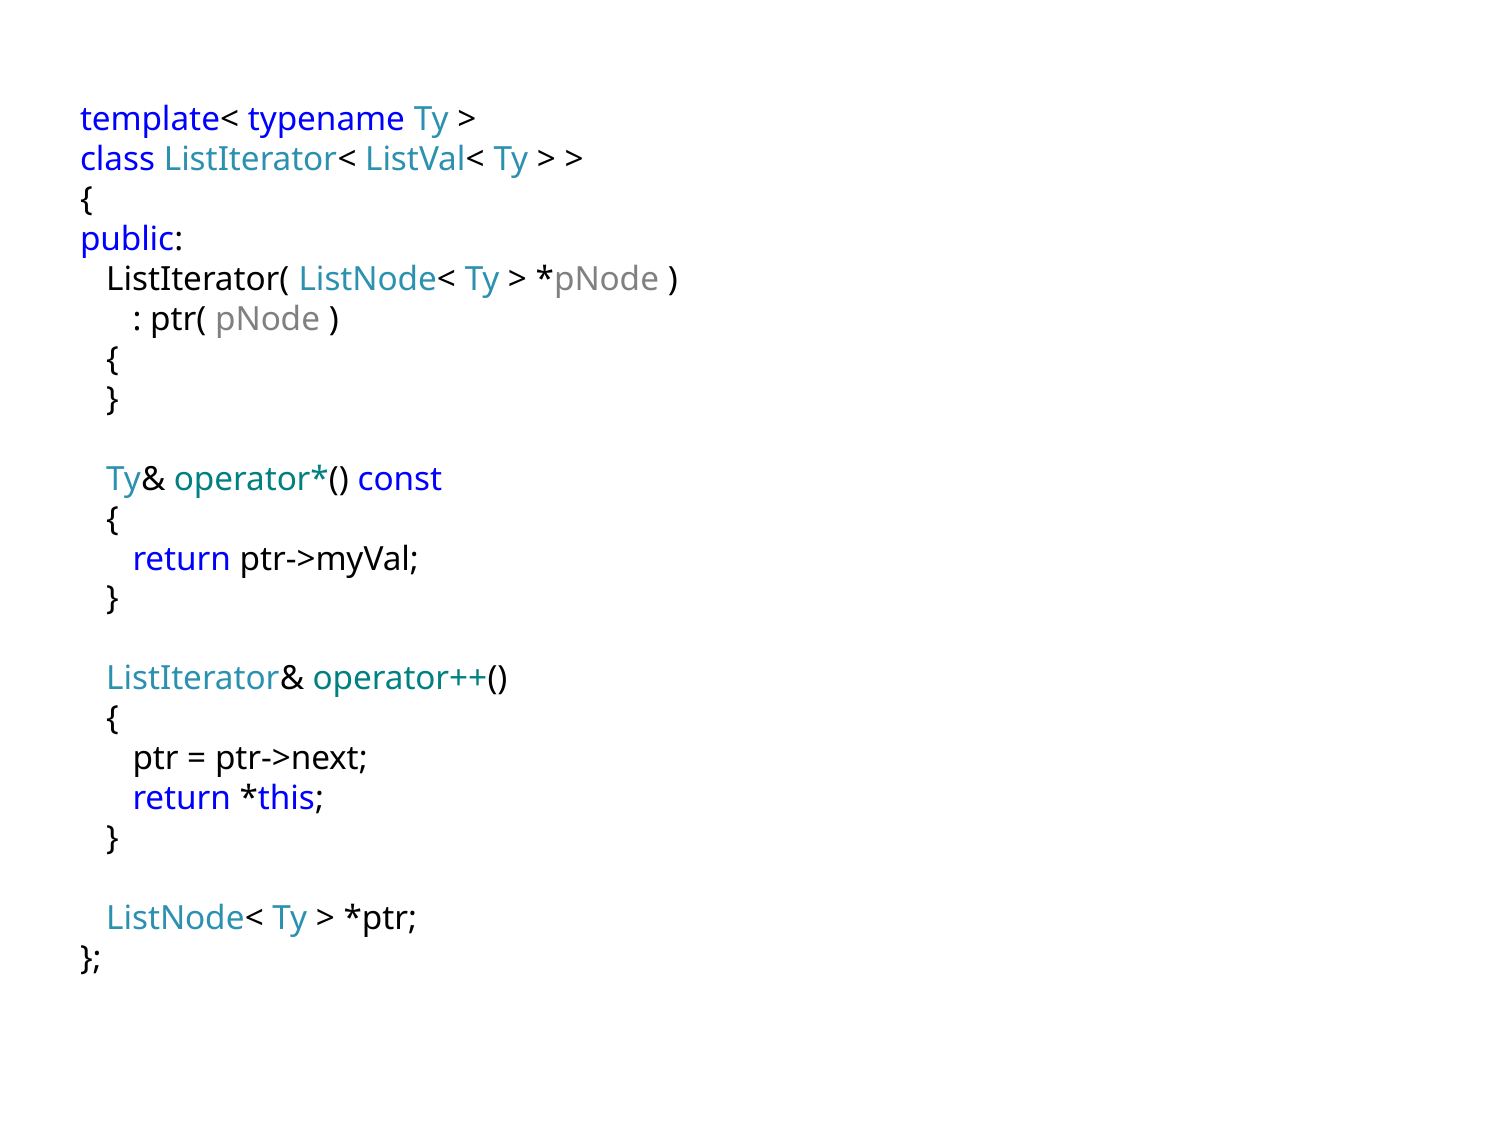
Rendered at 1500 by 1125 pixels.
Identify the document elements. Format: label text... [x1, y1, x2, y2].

list template< typename Ty > class ListIterator< ListVal< Ty > > { public: ListIterator( ListNode< Ty > *pNode ) : ptr( pNode ) { } Ty& operator*() const { return ptr->myVal; } ListIterator& operator++() { ptr = ptr->next; return *this; } ListNode< Ty > *ptr; }; [64, 90, 1435, 1036]
